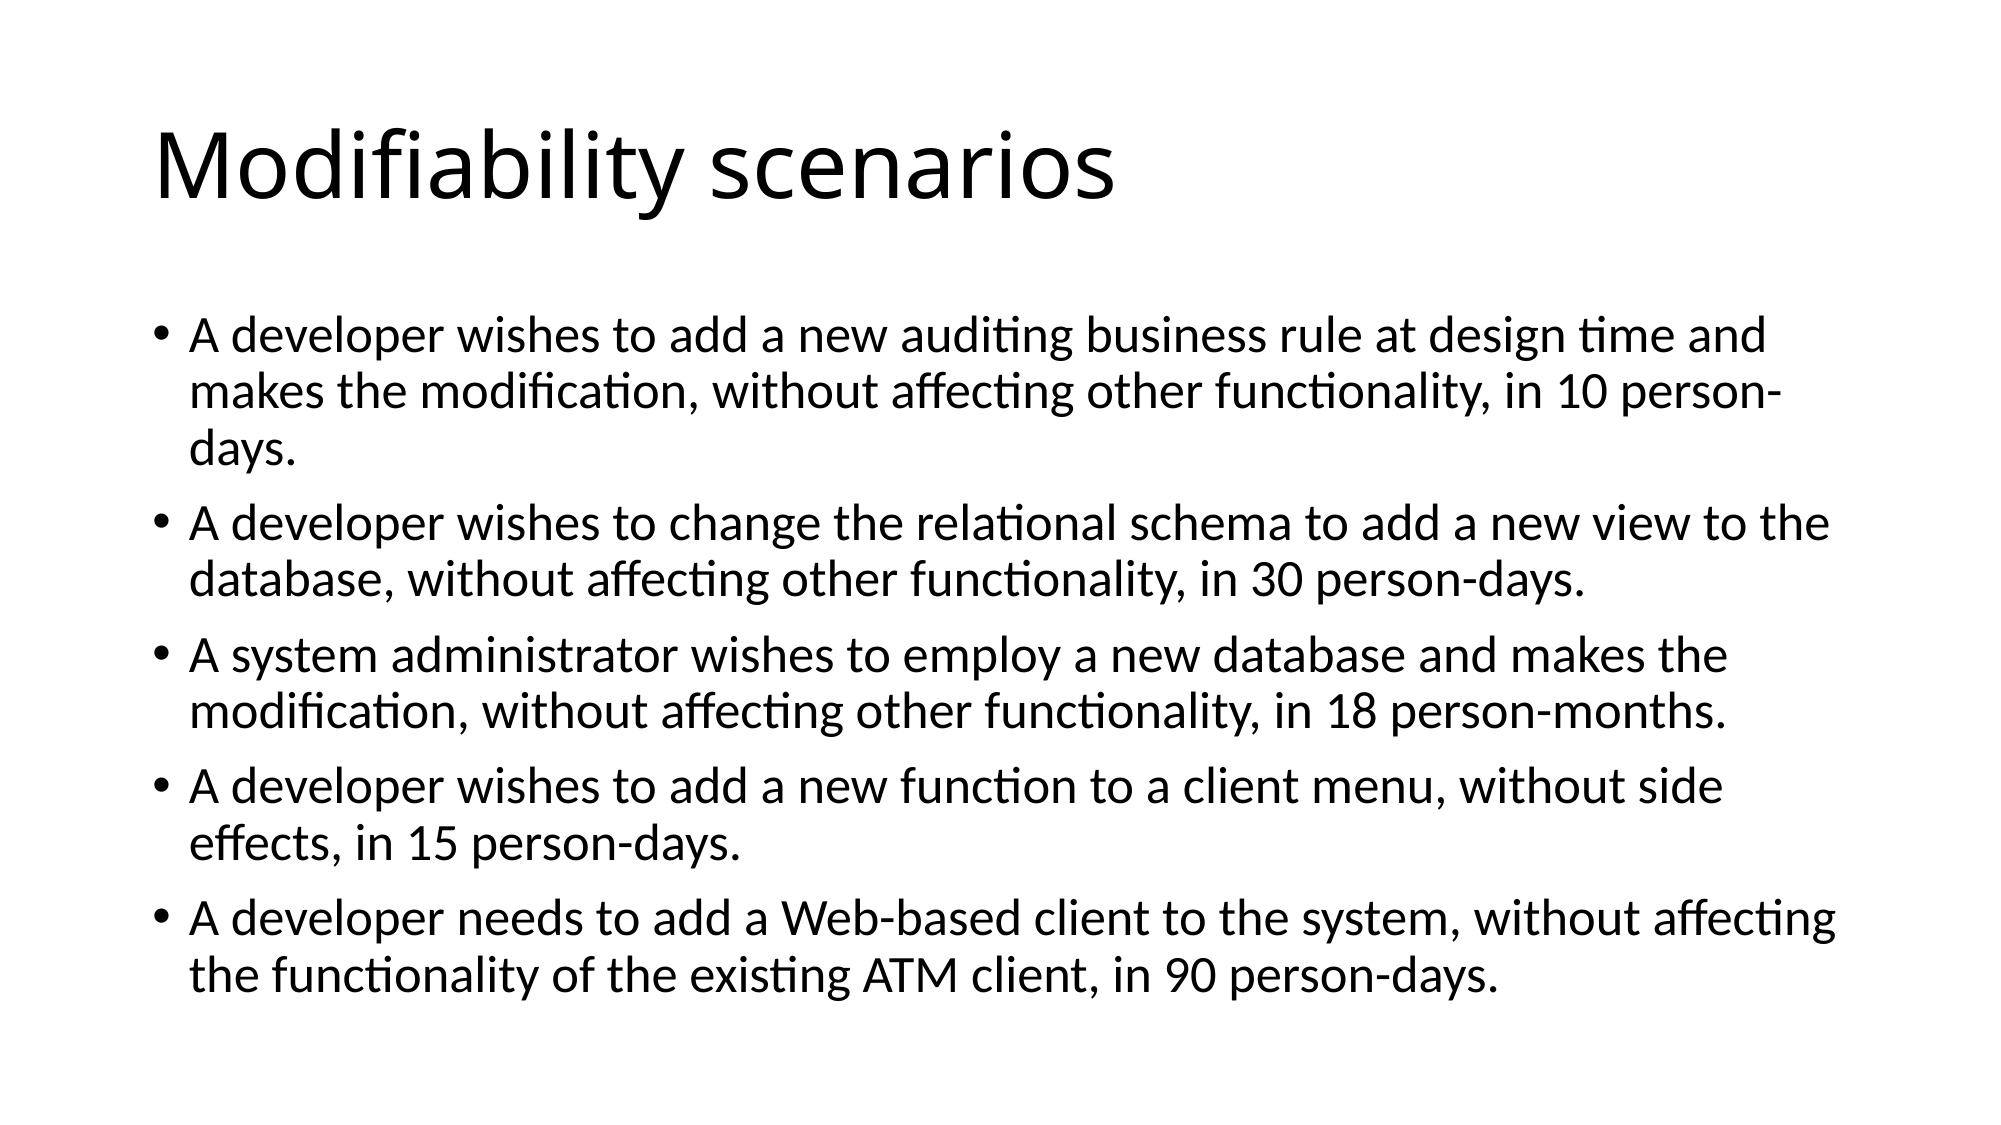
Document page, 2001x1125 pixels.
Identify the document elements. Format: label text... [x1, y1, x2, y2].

title Modifiability scenarios [137, 59, 1863, 278]
list A developer wishes to add a new auditing business rule at design time and makes the modification, without affecting other functionality, in 10 person-days. A developer wishes to change the relational schema to add a new view to the database, without affecting other functionality, in 30 person-days. A system administrator wishes to employ a new database and makes the modification, without affecting other functionality, in 18 person-months. A developer wishes to add a new function to a client menu, without side effects, in 15 person-days. A developer needs to add a Web-based client to the system, without affecting the functionality of the existing ATM client, in 90 person-days. [137, 299, 1863, 1014]
